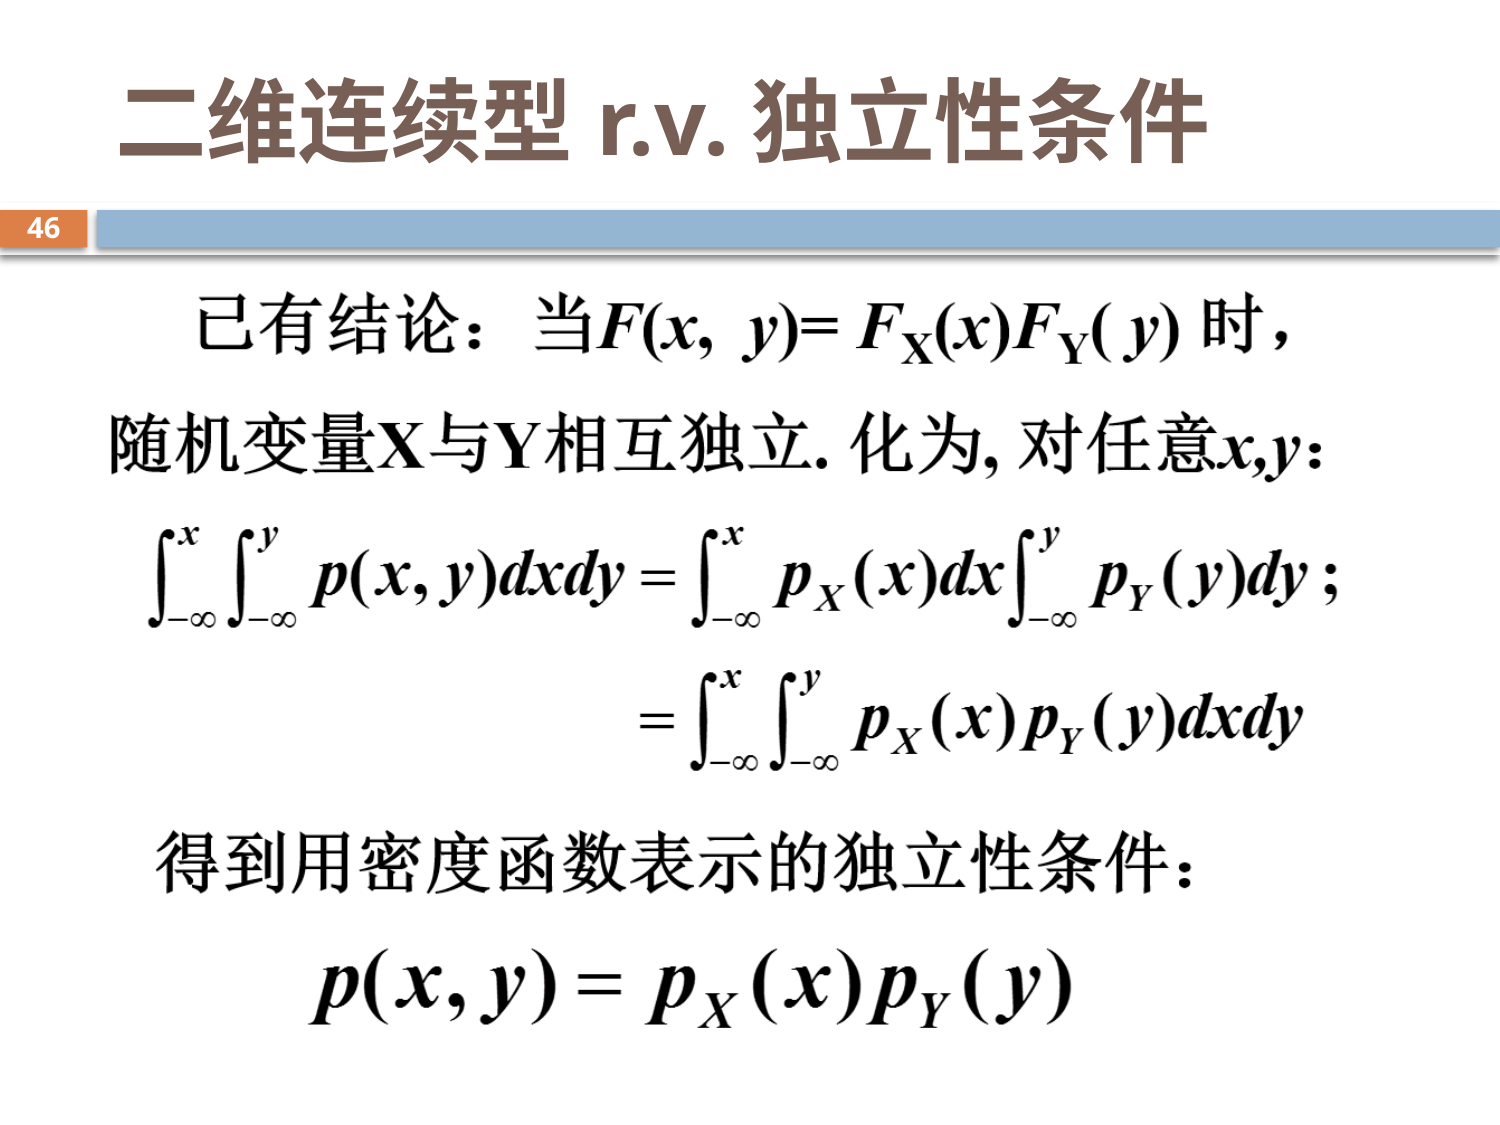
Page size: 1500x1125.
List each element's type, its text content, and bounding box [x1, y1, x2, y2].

picture [87, 290, 1368, 1039]
slide_number 46 [0, 208, 88, 249]
title 二维连续型r.v.独立性条件 [100, 37, 1438, 200]
